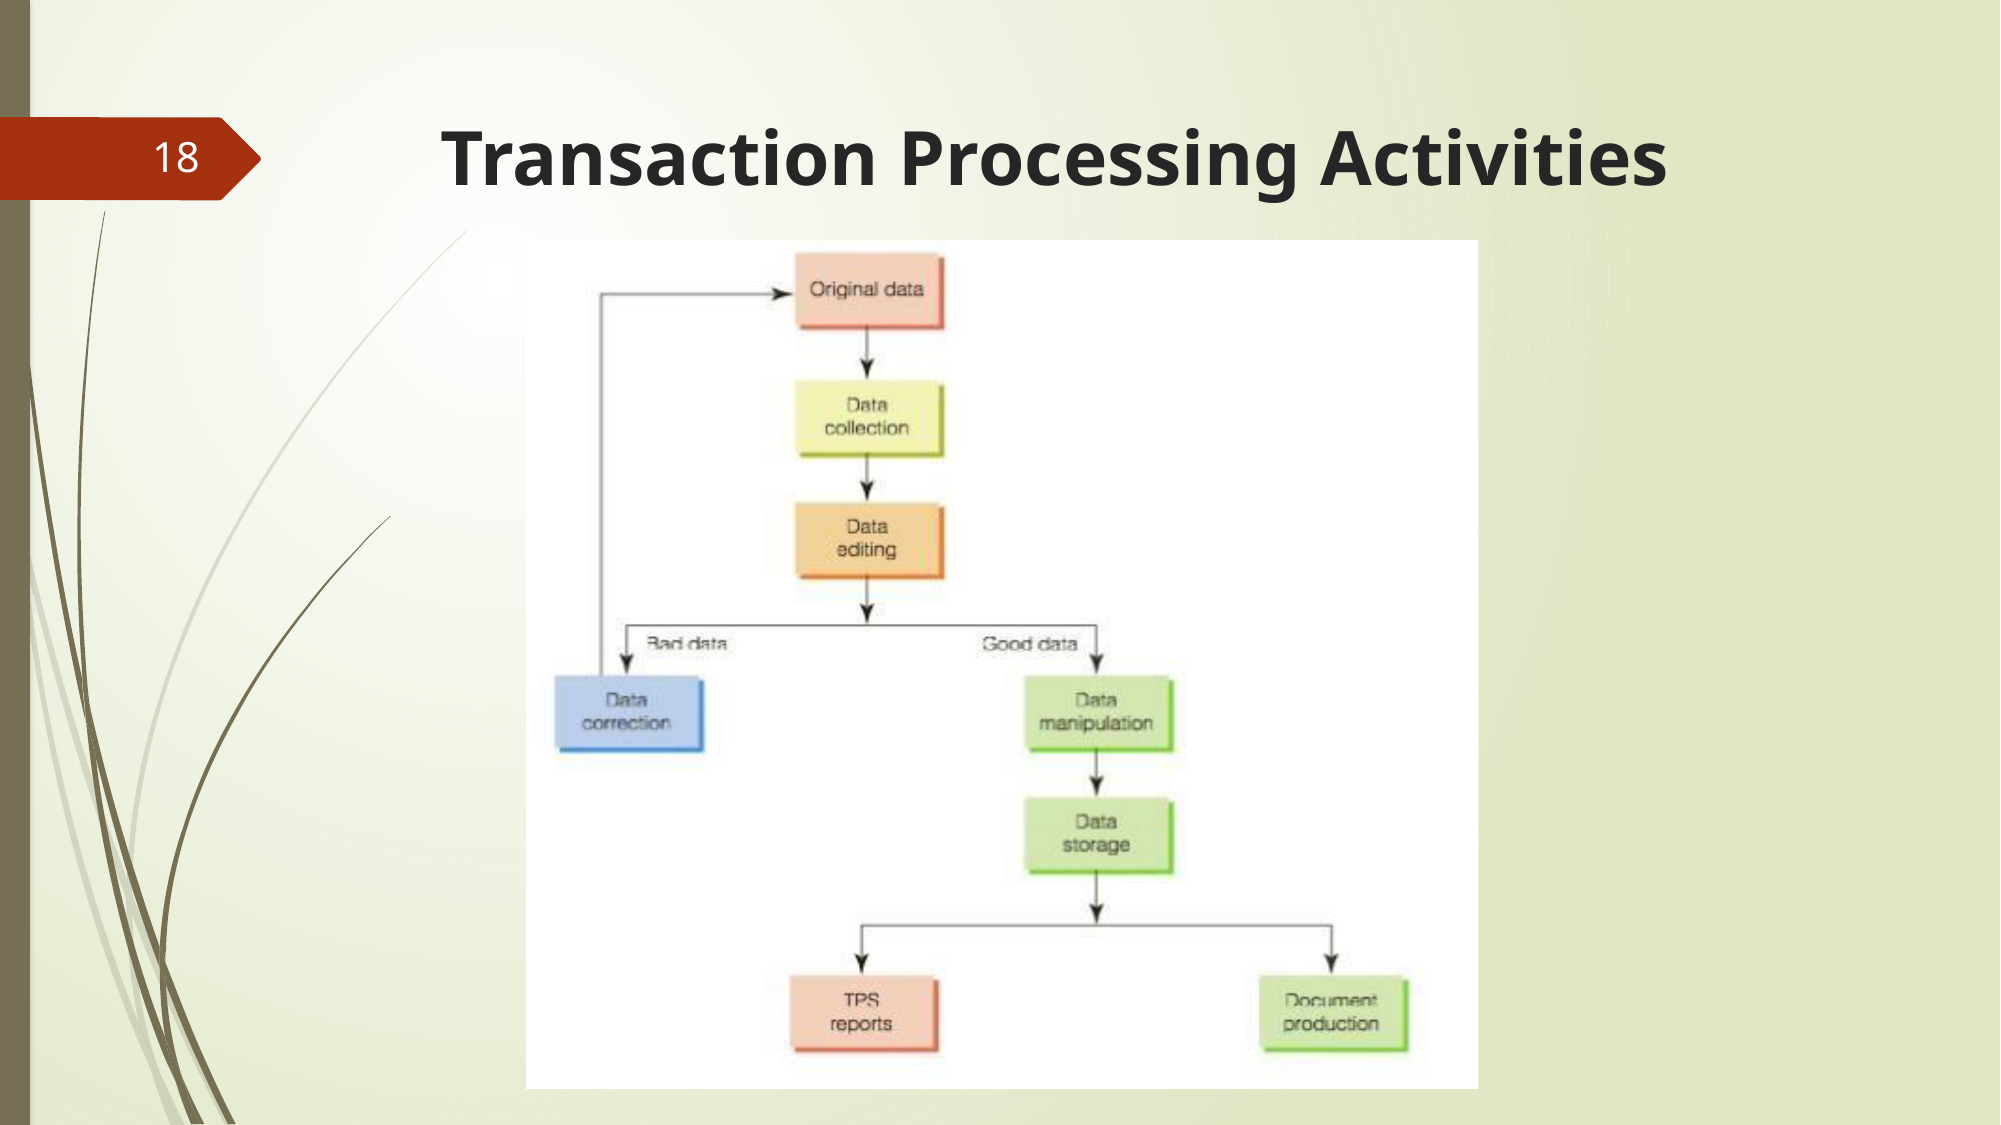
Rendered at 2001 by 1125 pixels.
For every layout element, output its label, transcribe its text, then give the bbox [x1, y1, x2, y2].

title Transaction Processing Activities [425, 102, 1888, 313]
picture [525, 240, 1479, 1089]
slide_number 18 [87, 129, 216, 190]
